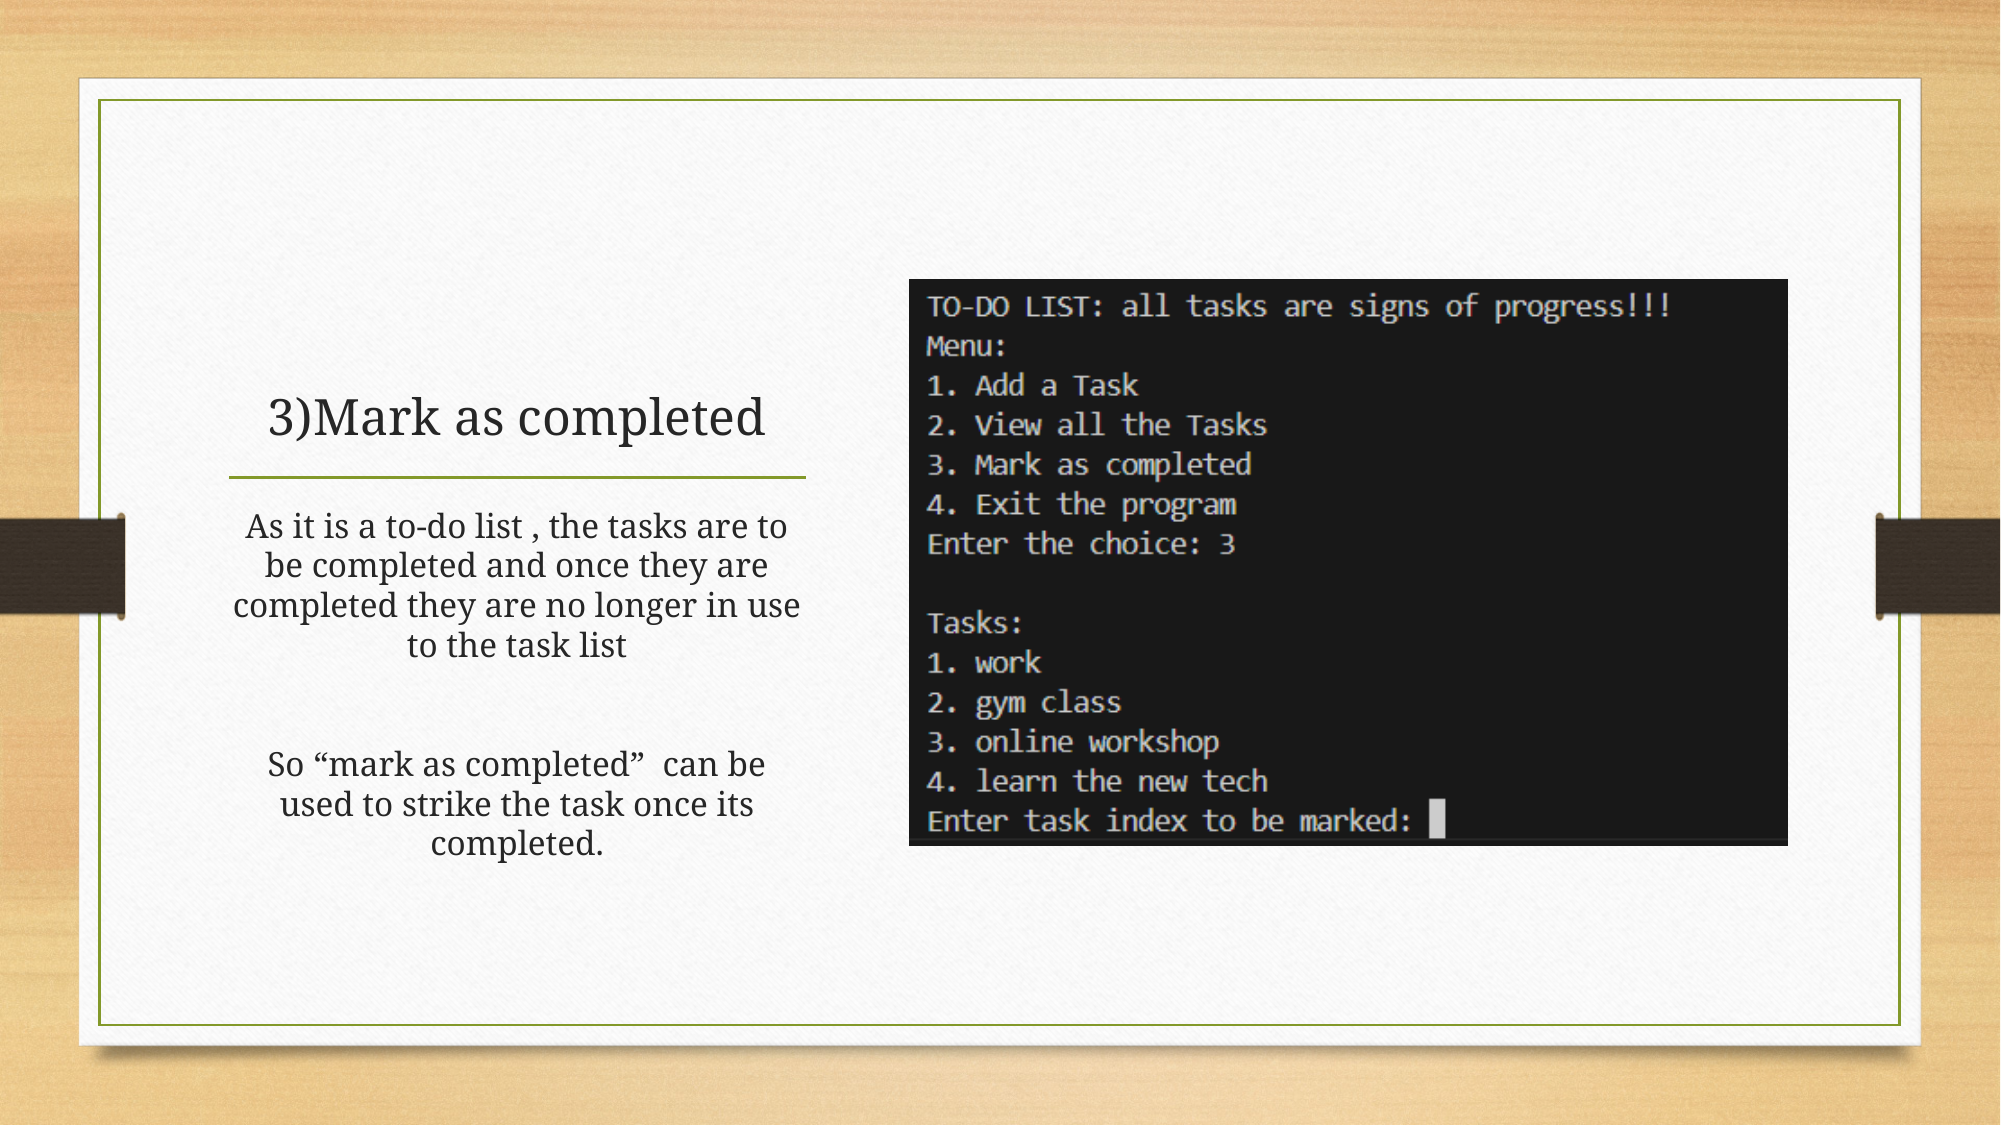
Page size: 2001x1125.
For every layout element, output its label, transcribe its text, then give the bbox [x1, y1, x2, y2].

title 3)Mark as completed [212, 227, 823, 453]
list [909, 278, 1788, 846]
list As it is a to-do list , the tasks are to be completed and once they are completed they are no longer in use to the task list So “mark as completed” can be used to strike the task once its completed. [212, 497, 823, 898]
picture [0, 0, 2001, 1125]
